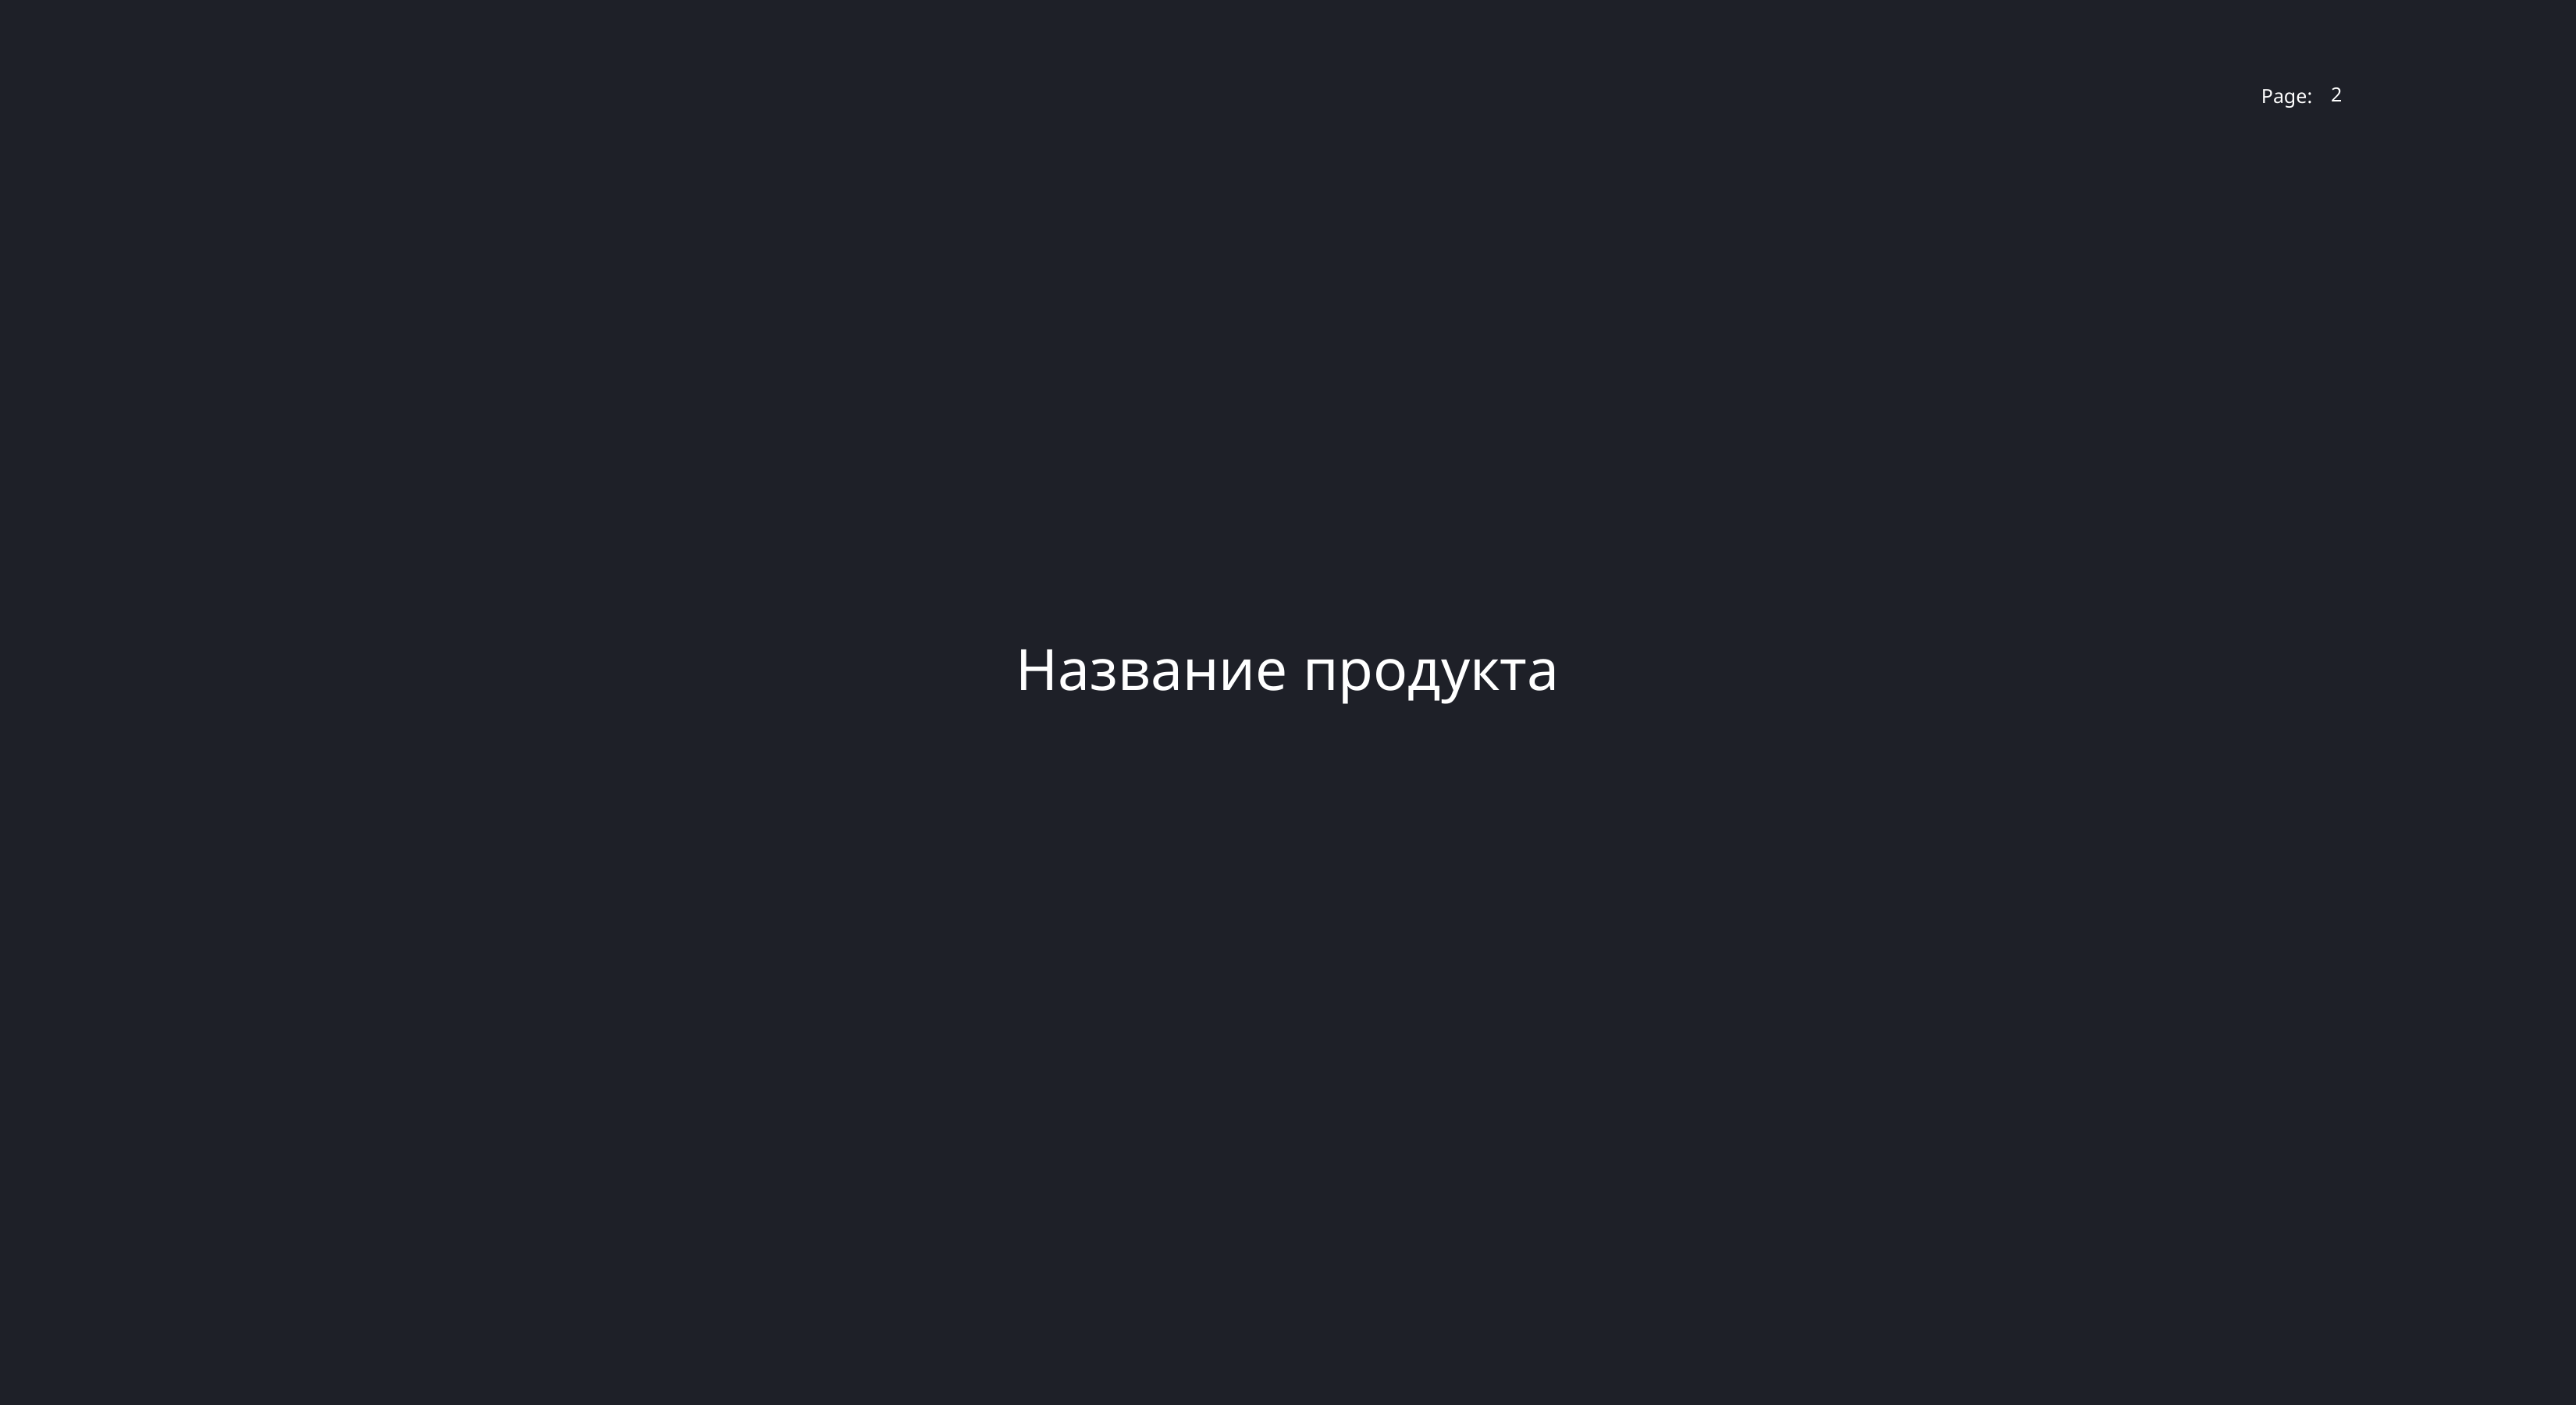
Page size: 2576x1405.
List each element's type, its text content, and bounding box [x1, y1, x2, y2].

slide_number 2 [2316, 77, 2349, 113]
text_box Название продукта [1016, 633, 1560, 702]
